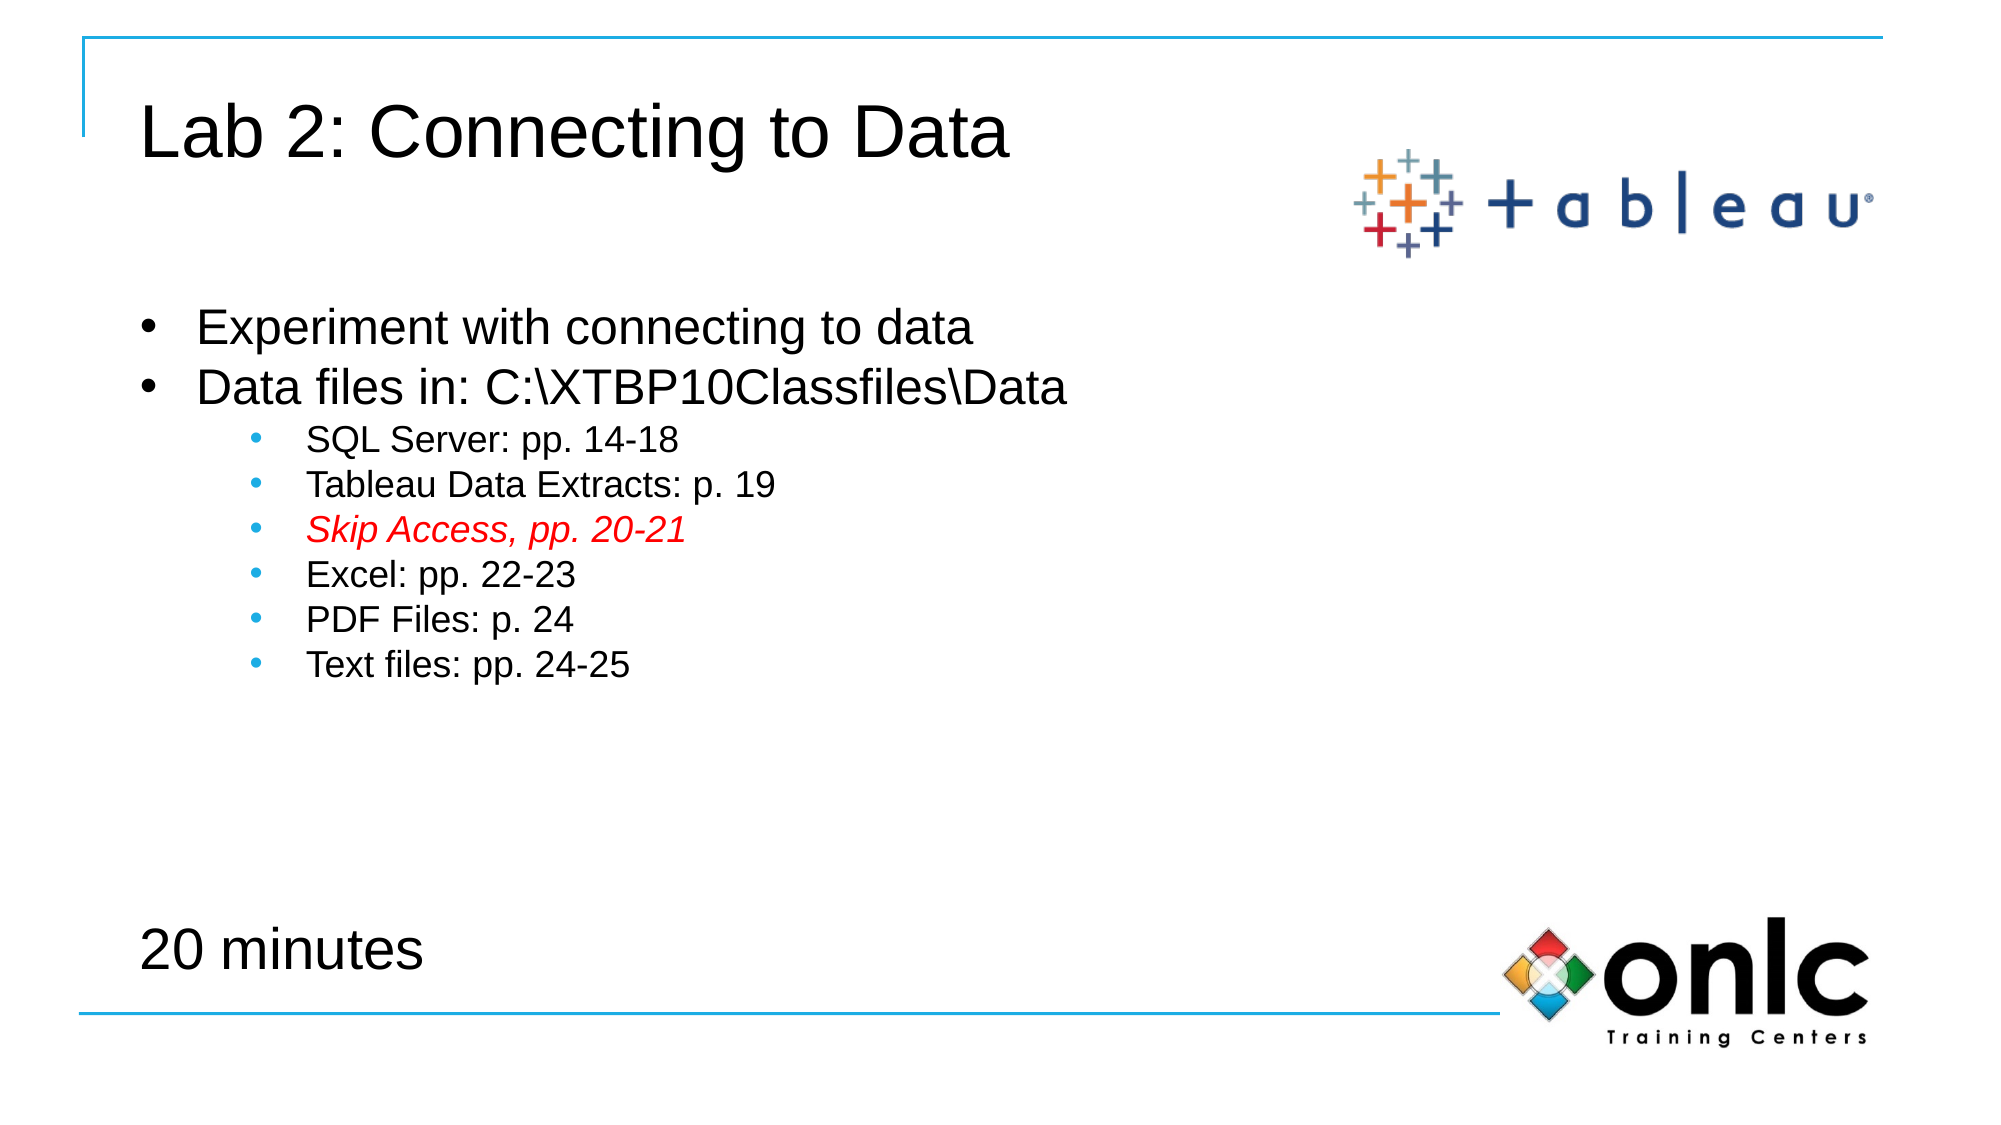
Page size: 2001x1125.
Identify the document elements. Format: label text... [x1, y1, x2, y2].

title Lab 2: Connecting to Data [125, 75, 1875, 288]
list 20 minutes [125, 904, 1875, 1013]
subtitle Experiment with connecting to data Data files in: C:\XTBP10Classfiles\Data SQL Server: pp. 14-18 Tableau Data Extracts: p. 19 Skip Access, pp. 20-21 Excel: pp. 22-23 PDF Files: p. 24 Text files: pp. 24-25 [125, 288, 1875, 900]
picture [1500, 1013, 1875, 1059]
